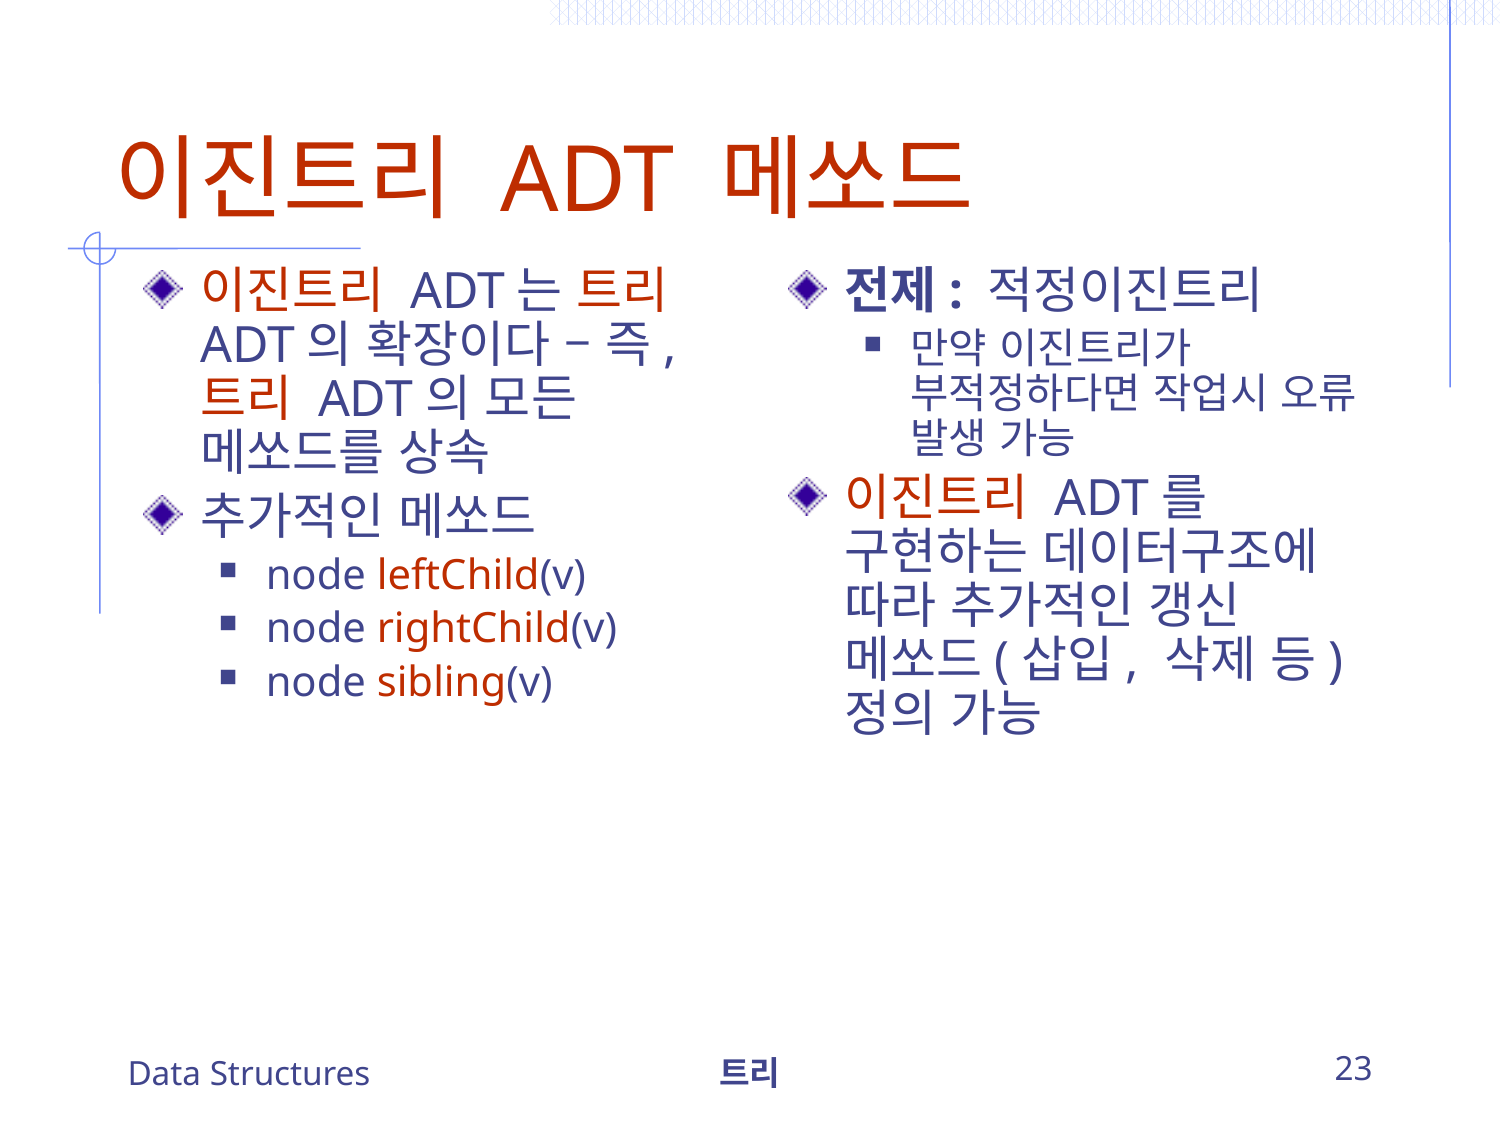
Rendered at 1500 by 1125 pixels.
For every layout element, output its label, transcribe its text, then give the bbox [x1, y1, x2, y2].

slide_number Data Structures [112, 1024, 512, 1101]
picture [143, 270, 183, 309]
title 이진트리 ADT 메쏘드 [99, 49, 1376, 238]
picture [788, 477, 827, 516]
slide_number 23 [1074, 1024, 1388, 1101]
picture [788, 270, 827, 309]
picture [143, 495, 183, 535]
footer 트리 [512, 1024, 988, 1101]
list 전제: 적정이진트리 만약 이진트리가 부적정하다면 작업시 오류 발생 가능 이진트리 ADT를 구현하는 데이터구조에 따라 추가적인 갱신 메쏘드(삽입, 삭제 등) 정의 가능 [773, 257, 1399, 934]
list 이진트리 ADT는 트리 ADT의 확장이다 – 즉, 트리 ADT의 모든 메쏘드를 상속 추가적인 메쏘드 node leftChild(v) node rightChild(v) node sibling(v) [128, 257, 755, 868]
